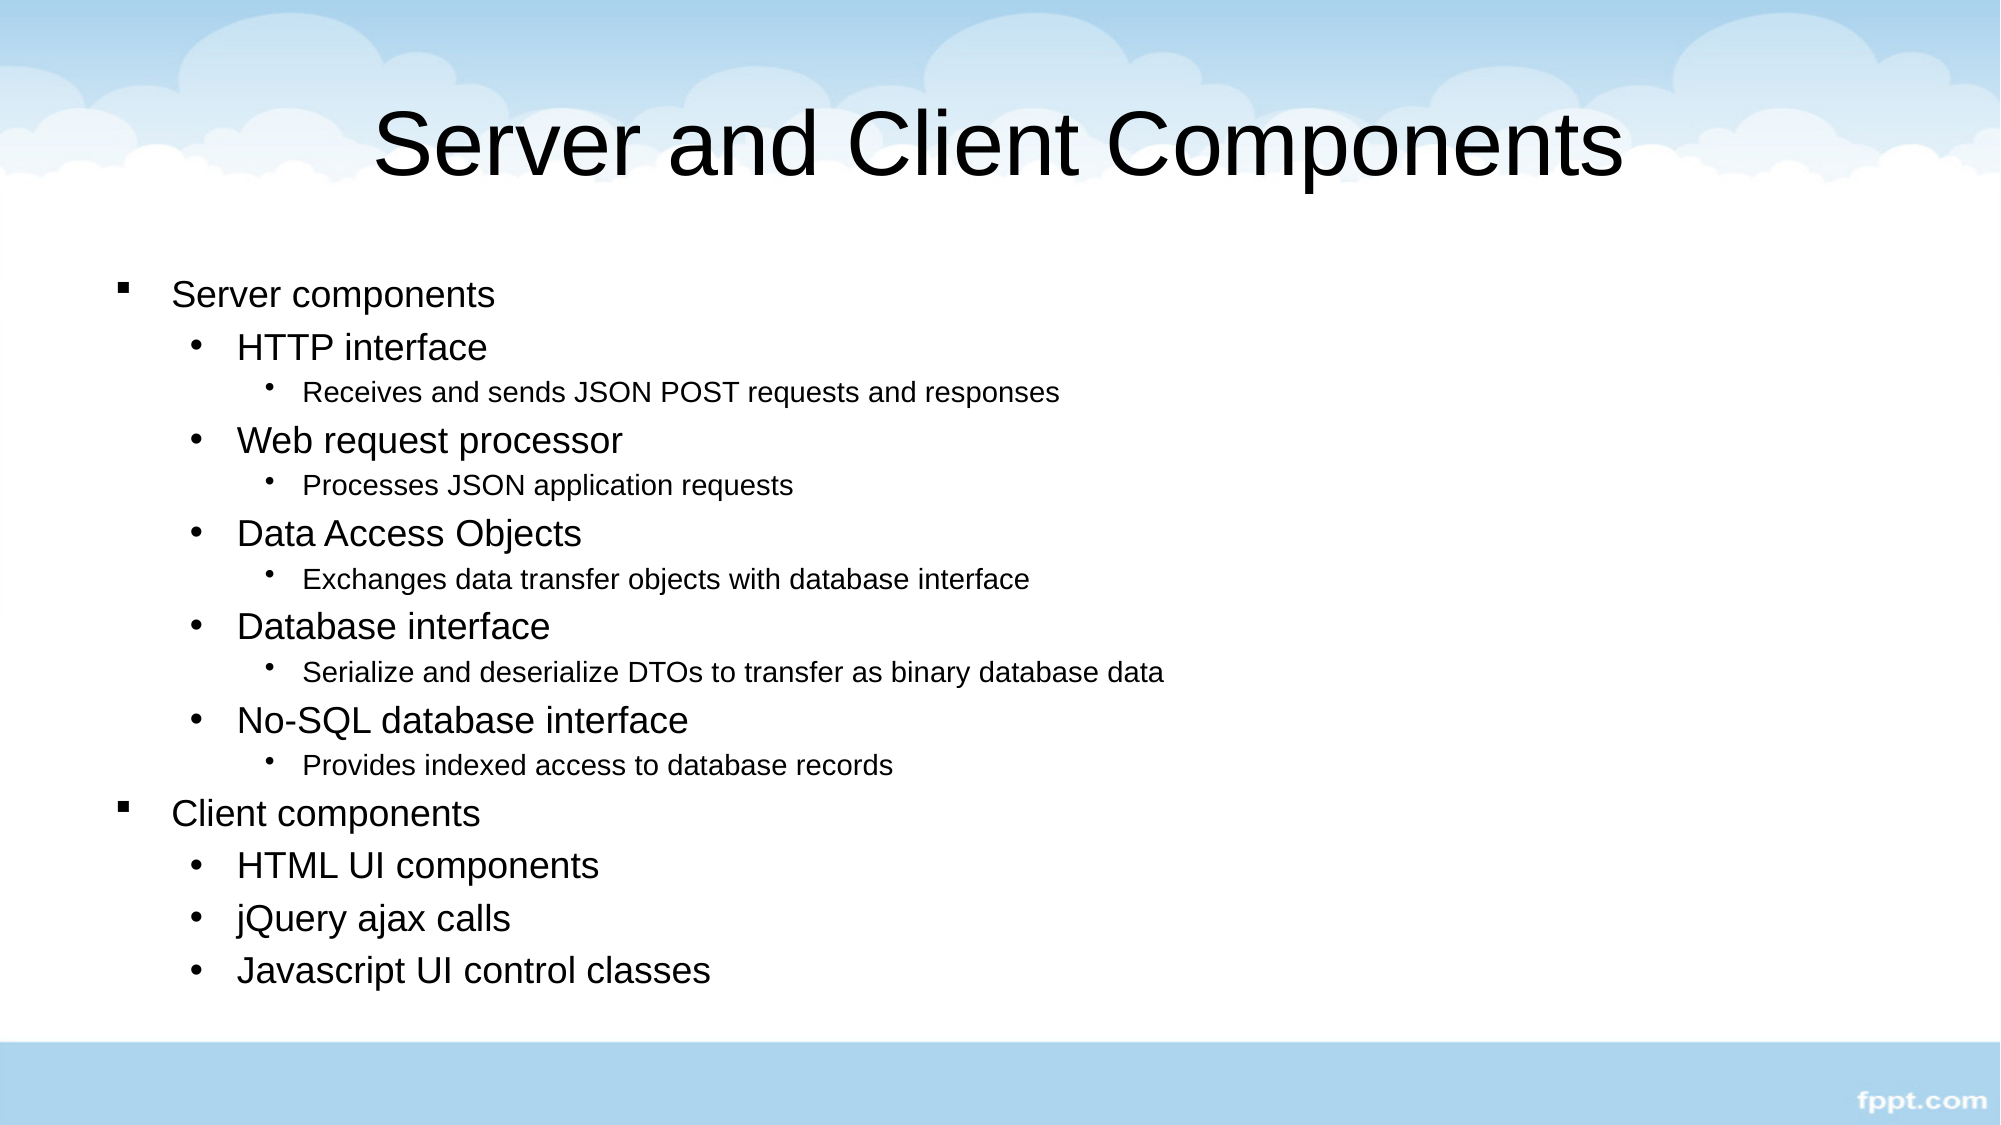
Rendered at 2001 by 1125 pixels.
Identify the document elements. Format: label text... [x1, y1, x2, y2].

title Server and Client Components [99, 45, 1900, 233]
picture [0, 0, 2001, 1125]
list Server components HTTP interface Receives and sends JSON POST requests and responses Web request processor Processes JSON application requests Data Access Objects Exchanges data transfer objects with database interface Database interface Serialize and deserialize DTOs to transfer as binary database data No-SQL database interface Provides indexed access to database records Client components HTML UI components jQuery ajax calls Javascript UI control classes [99, 262, 1900, 1005]
